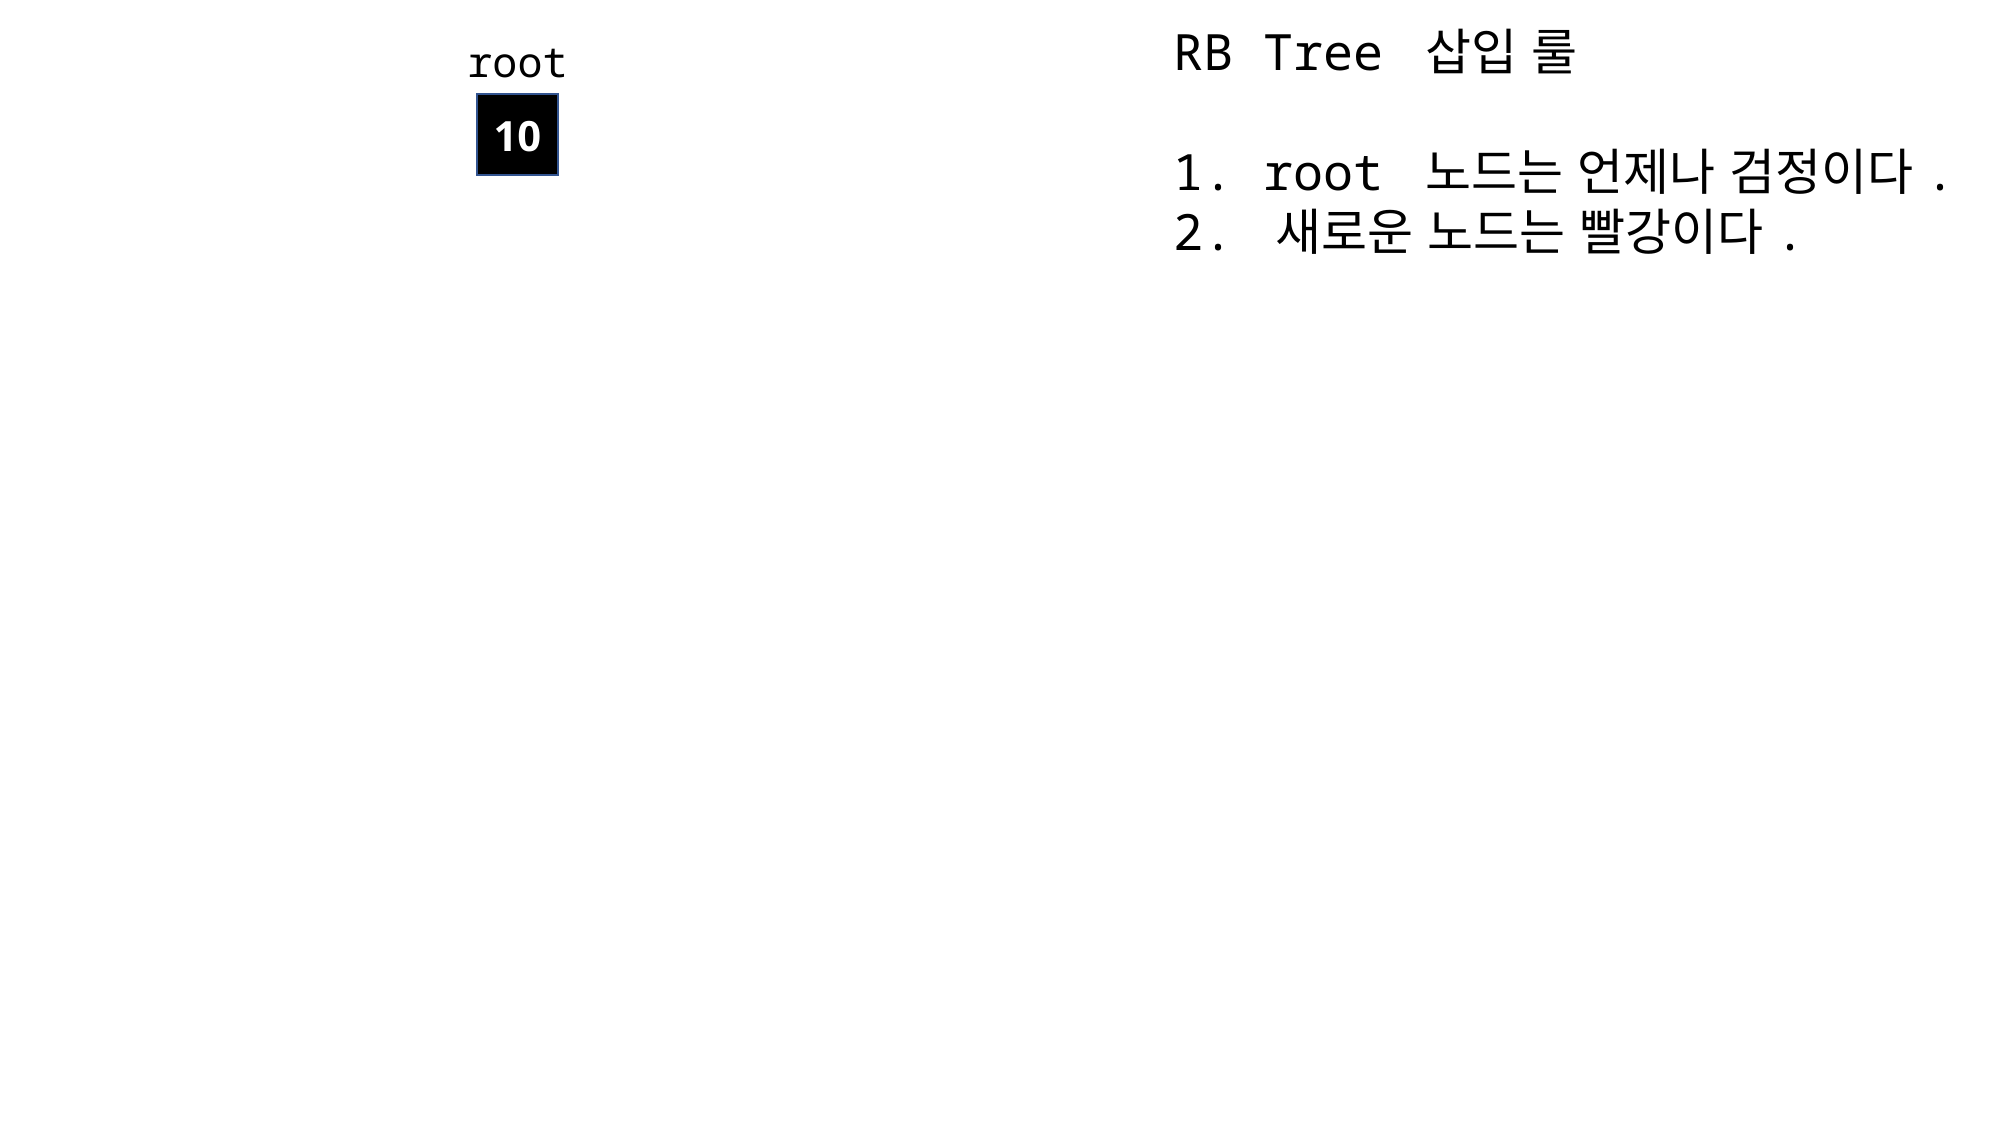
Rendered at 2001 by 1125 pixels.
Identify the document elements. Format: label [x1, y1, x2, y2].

text_box [1158, 12, 1971, 268]
text_box [452, 27, 583, 176]
